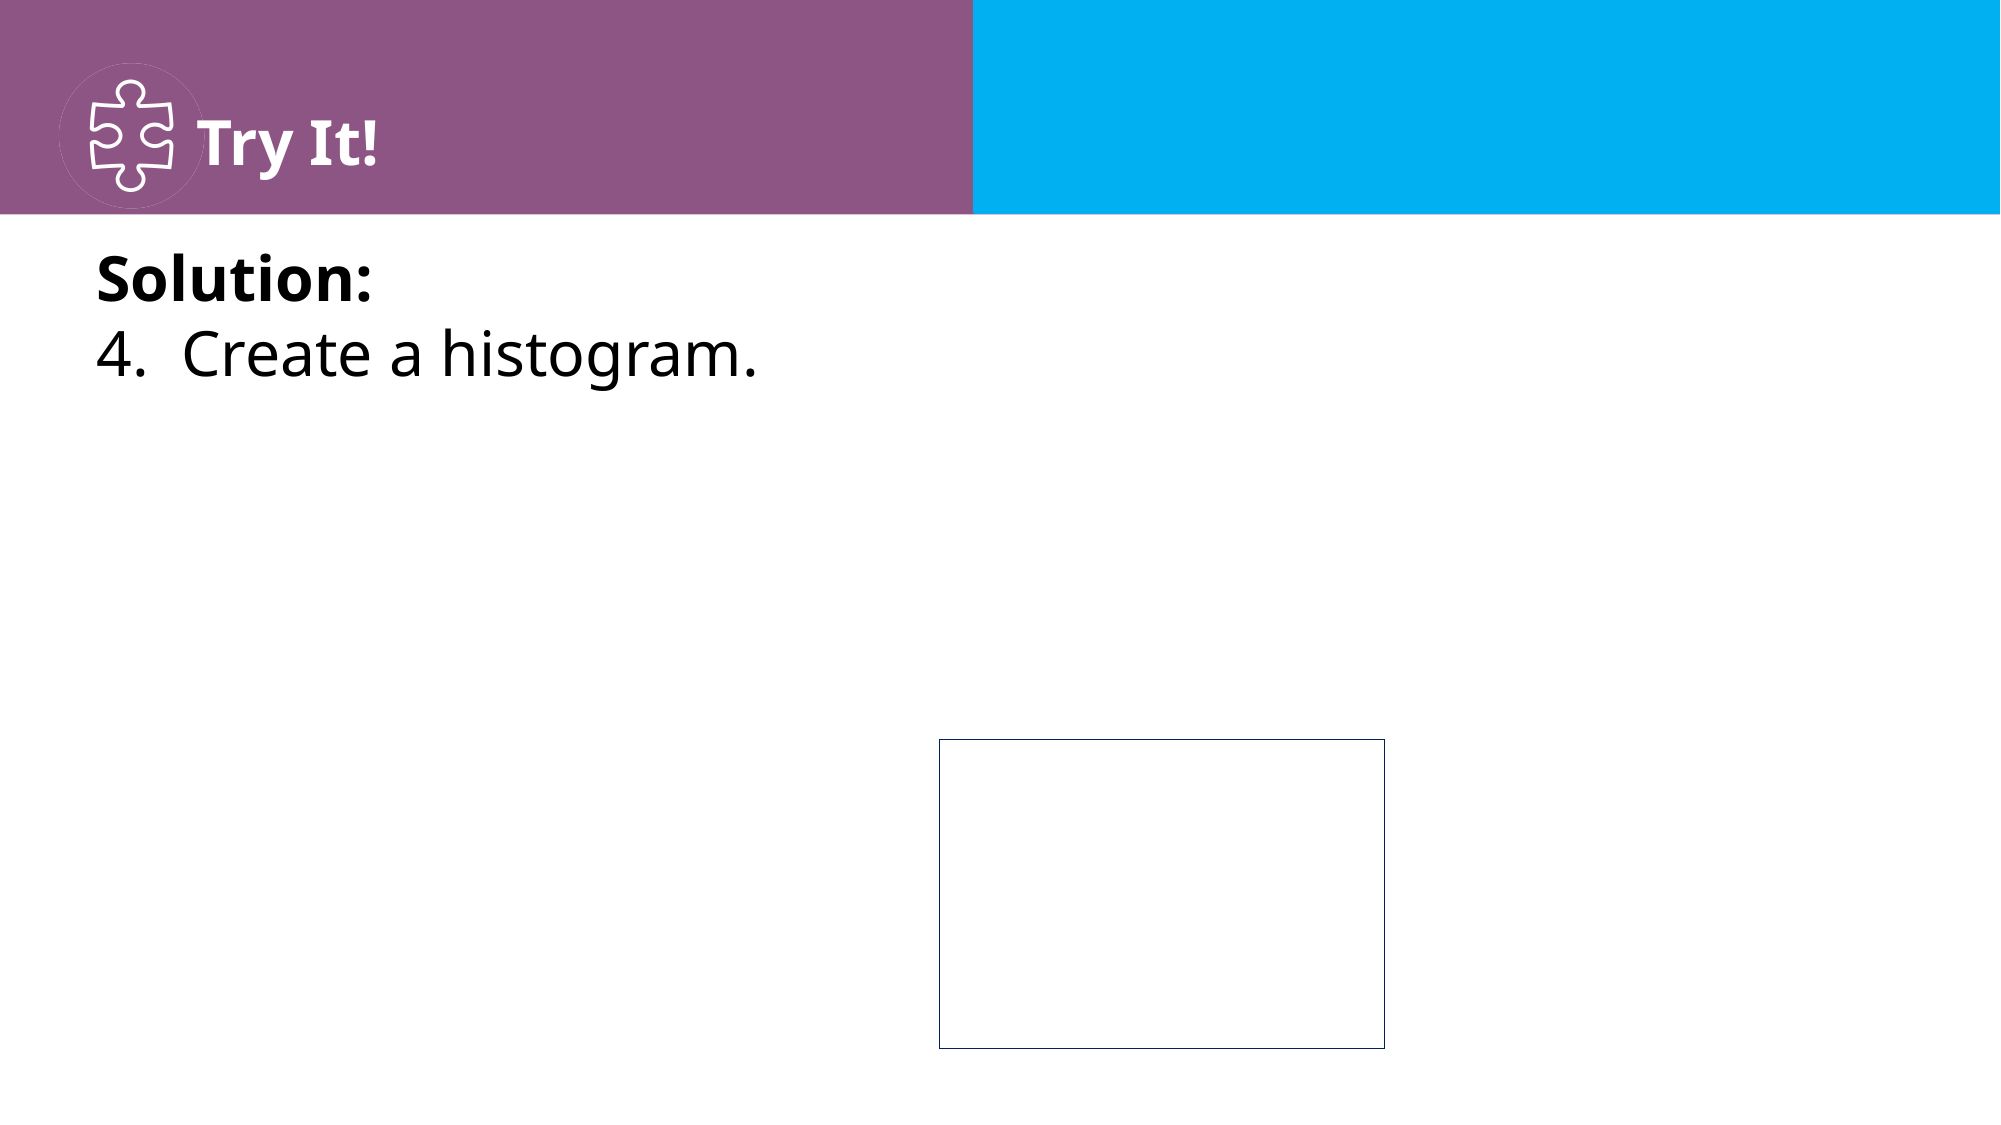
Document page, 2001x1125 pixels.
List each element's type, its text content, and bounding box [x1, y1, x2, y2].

picture [50, 57, 211, 215]
text_box [973, 0, 2000, 214]
text_box Solution: 4. Create a histogram. [81, 231, 870, 417]
chart [474, 416, 1495, 1125]
